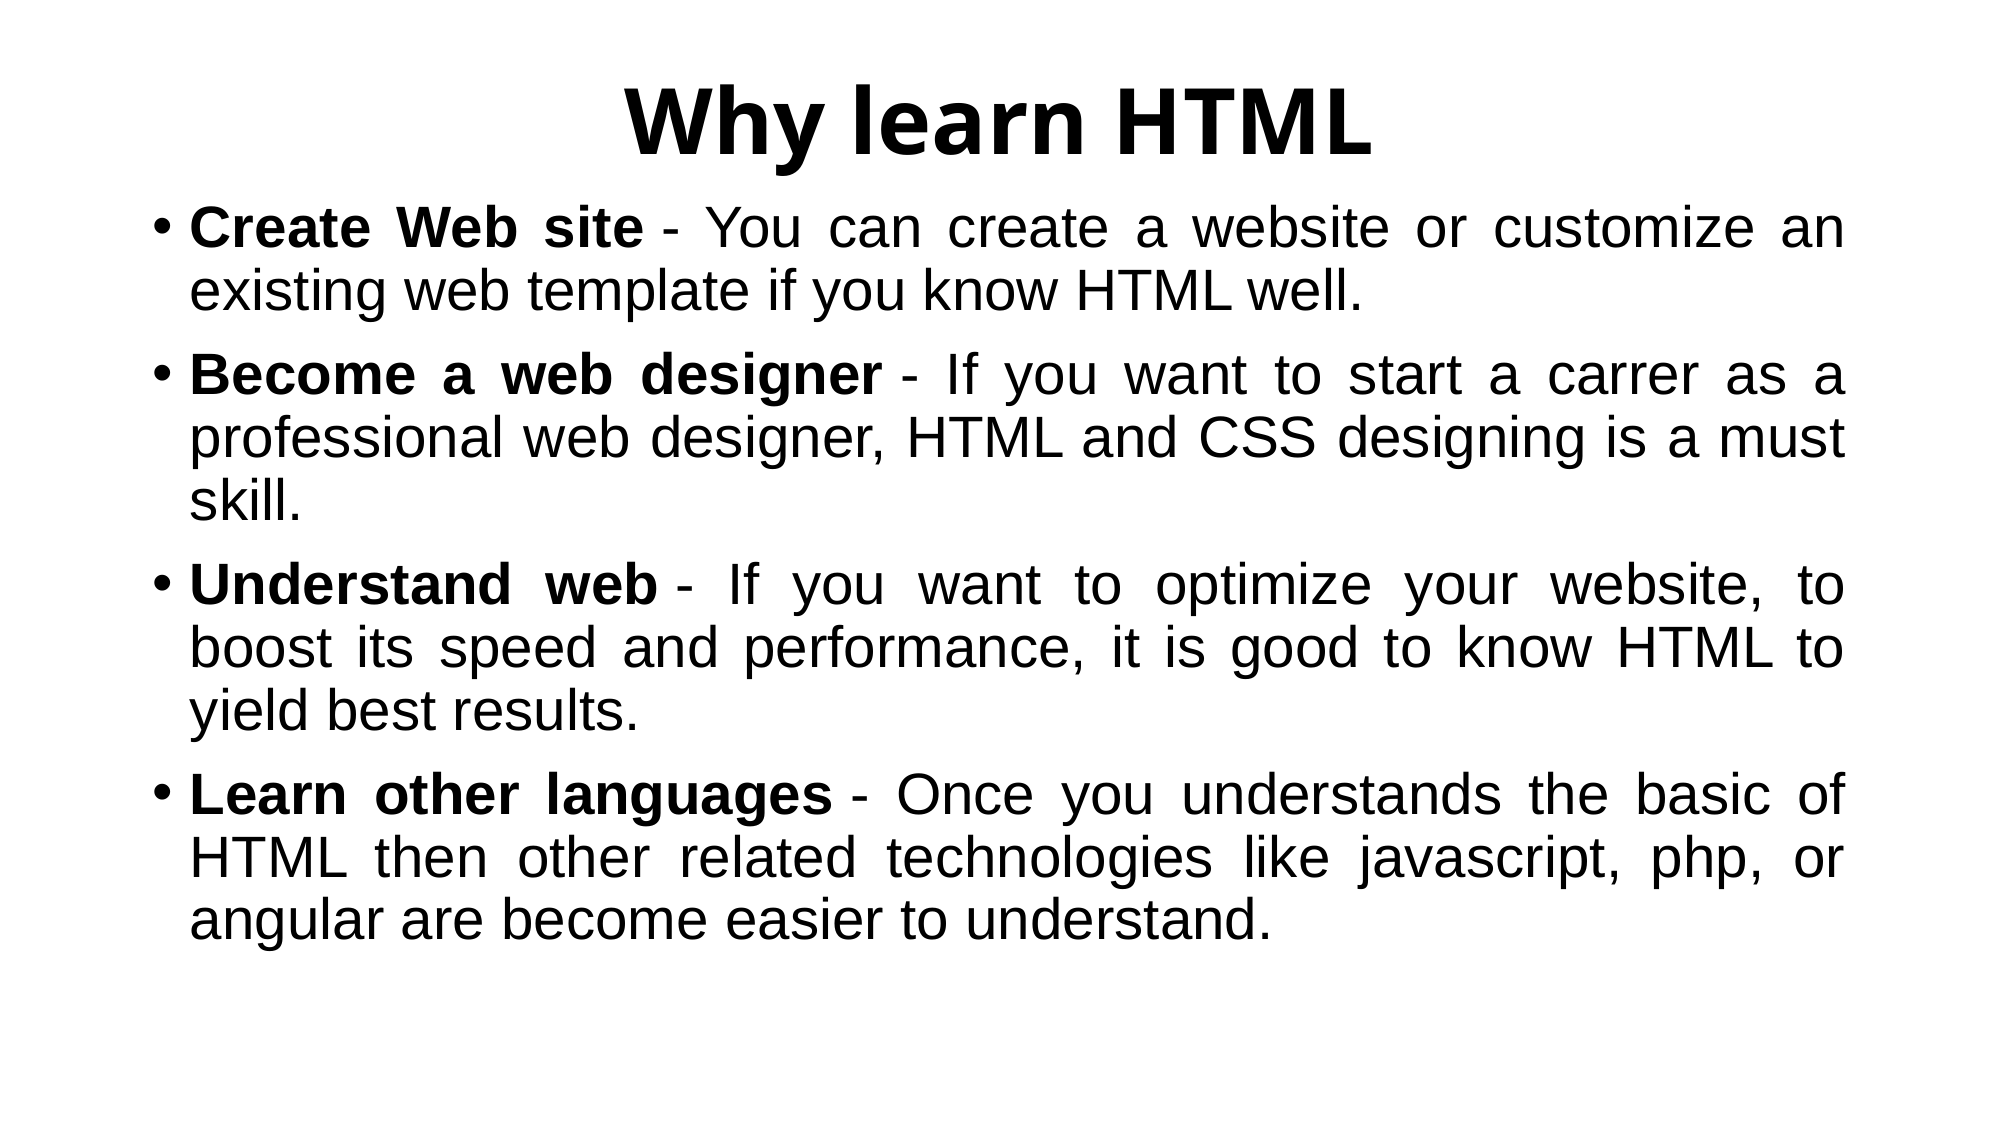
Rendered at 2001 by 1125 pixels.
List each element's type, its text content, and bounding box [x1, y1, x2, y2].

title Why learn HTML [137, 59, 1863, 190]
list Create Web site - You can create a website or customize an existing web template if you know HTML well. Become a web designer - If you want to start a carrer as a professional web designer, HTML and CSS designing is a must skill. Understand web - If you want to optimize your website, to boost its speed and performance, it is good to know HTML to yield best results. Learn other languages - Once you understands the basic of HTML then other related technologies like javascript, php, or angular are become easier to understand. [137, 190, 1863, 1014]
